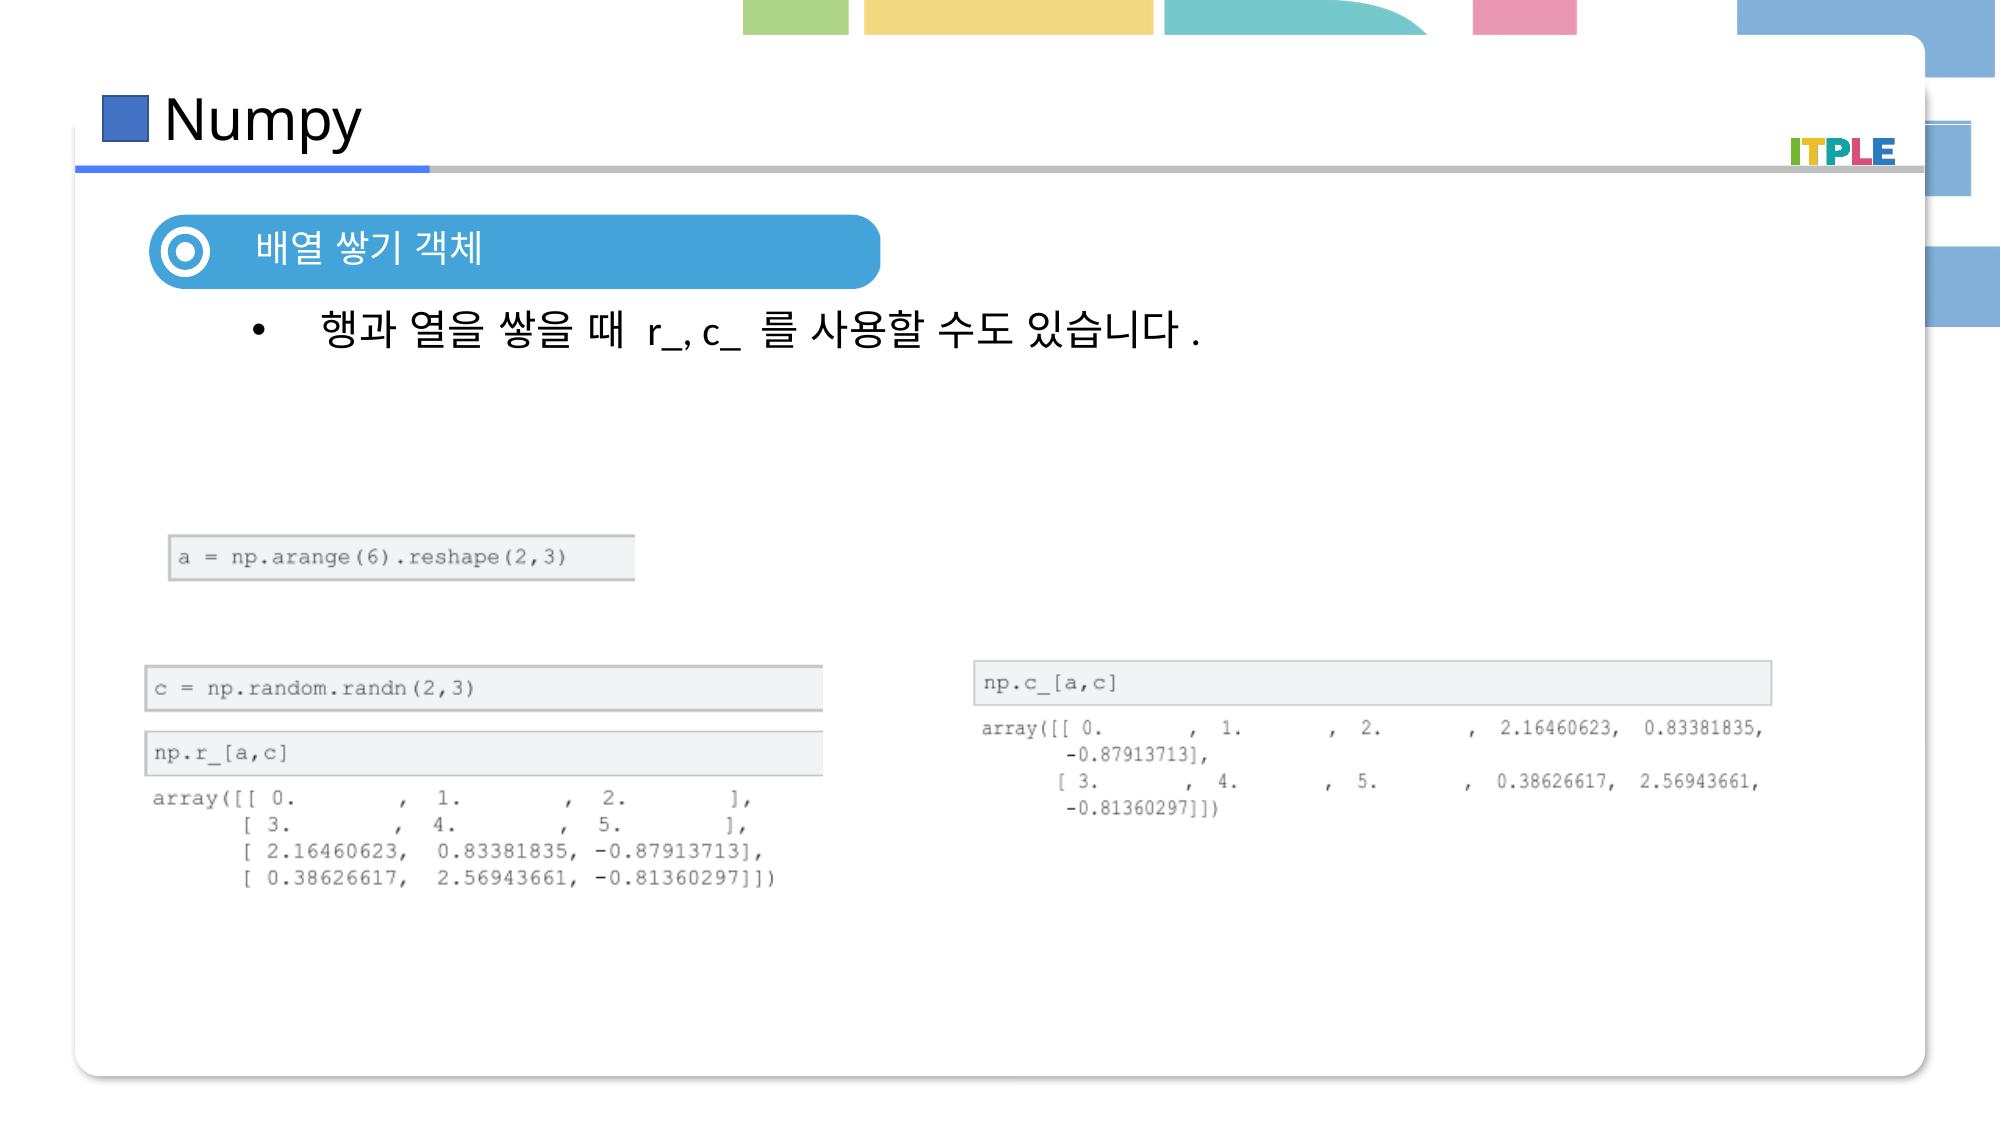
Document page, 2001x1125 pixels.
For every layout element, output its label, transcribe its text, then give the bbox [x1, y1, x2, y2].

picture [132, 651, 824, 932]
picture [965, 651, 1774, 843]
text_box 배열 쌓기 객체 [221, 217, 499, 278]
picture [162, 533, 635, 591]
list 행과 열을 쌓을 때 r_, c_ 를 사용할 수도 있습니다. [236, 302, 1774, 385]
picture [1791, 138, 1895, 165]
